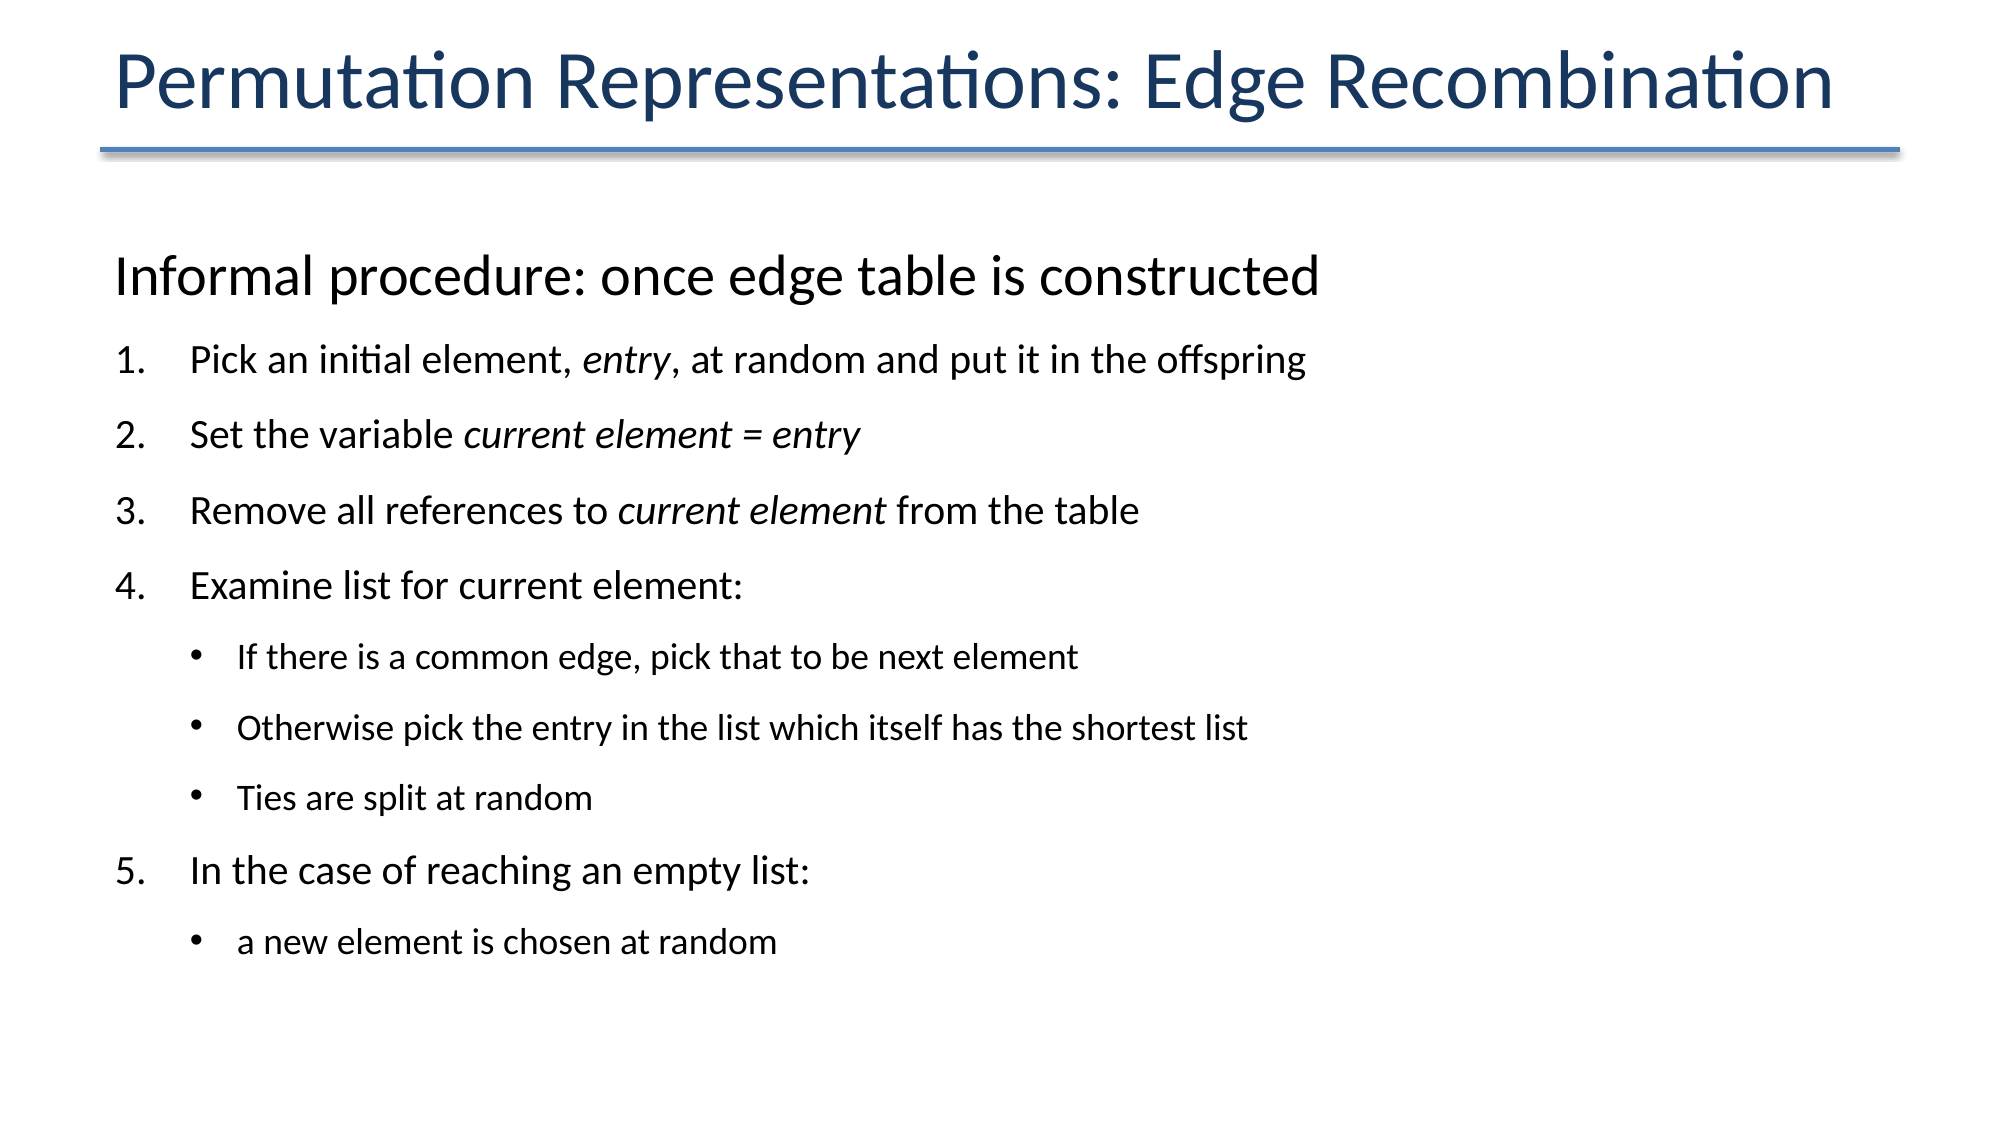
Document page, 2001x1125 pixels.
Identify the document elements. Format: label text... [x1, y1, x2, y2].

list Informal procedure: once edge table is constructed Pick an initial element, entry, at random and put it in the offspring Set the variable current element = entry Remove all references to current element from the table Examine list for current element: If there is a common edge, pick that to be next element Otherwise pick the entry in the list which itself has the shortest list Ties are split at random In the case of reaching an empty list: a new element is chosen at random [99, 229, 1900, 1027]
title Permutation Representations: Edge Recombination [99, 3, 1900, 147]
